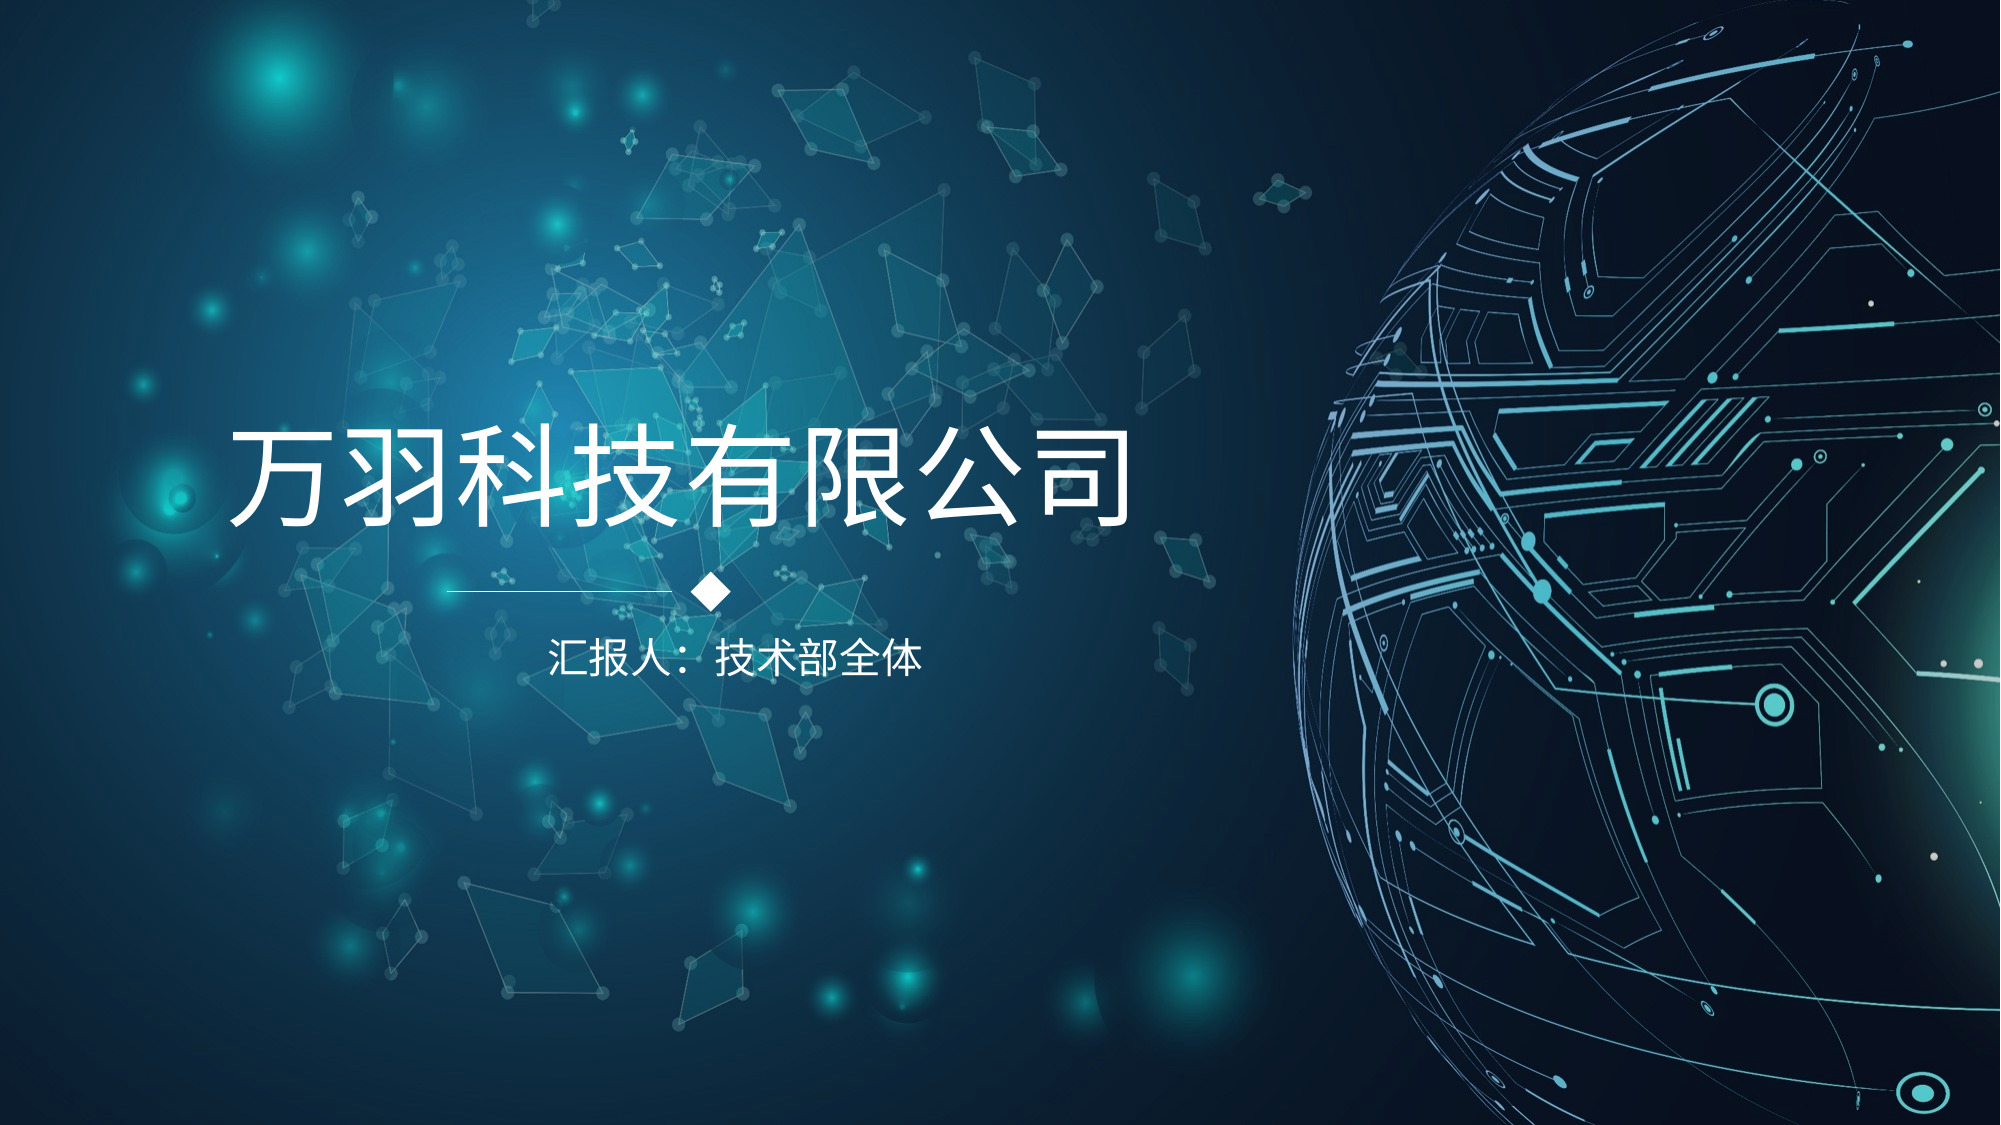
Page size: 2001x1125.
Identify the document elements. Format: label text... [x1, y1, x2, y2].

picture [0, 0, 2000, 1125]
text_box 万羽科技有限公司 [78, 398, 1289, 549]
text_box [447, 577, 967, 606]
text_box 汇报人：技术部全体 [261, 624, 1153, 740]
